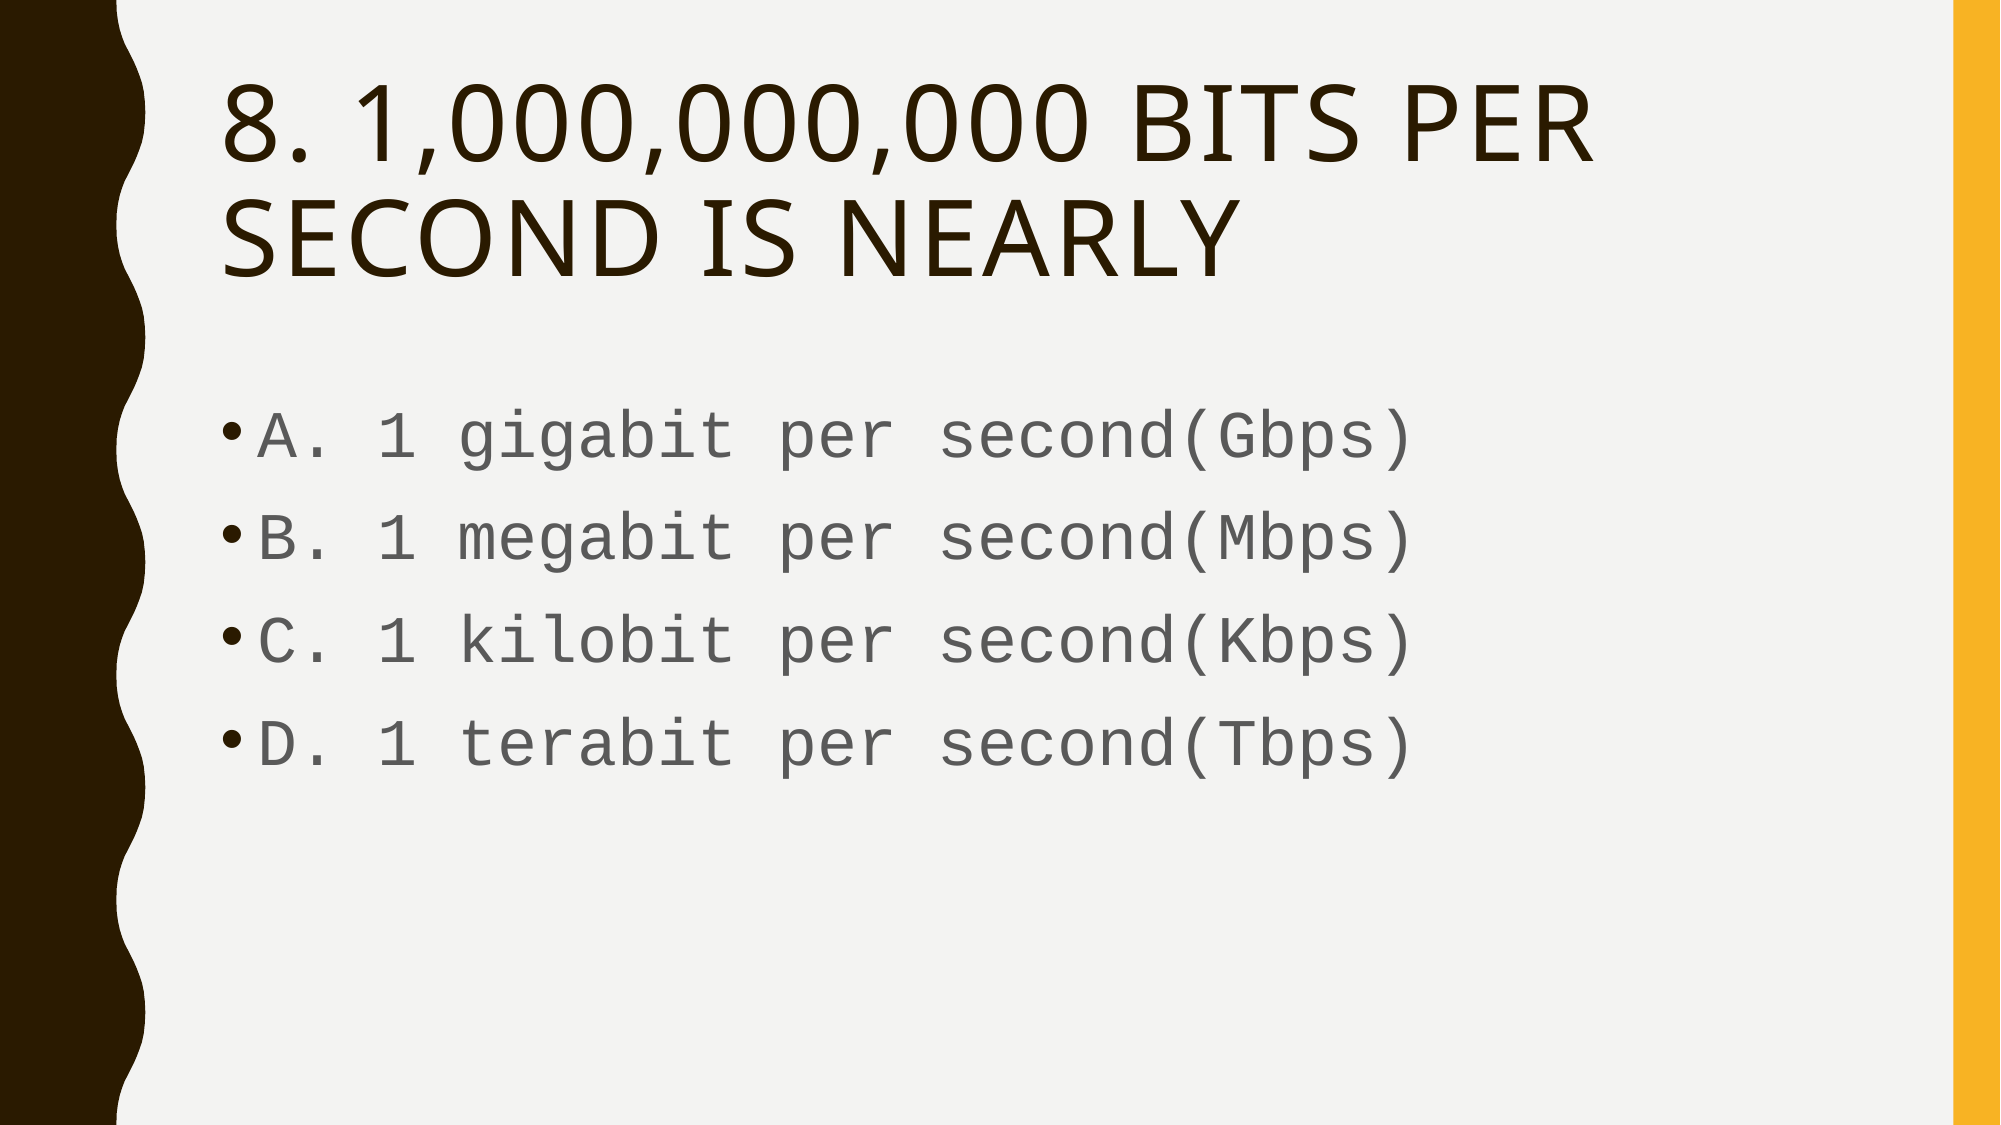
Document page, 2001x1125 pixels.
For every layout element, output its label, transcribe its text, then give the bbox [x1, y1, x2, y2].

list A. 1 gigabit per second(Gbps) B. 1 megabit per second(Mbps) C. 1 kilobit per second(Kbps) D. 1 terabit per second(Tbps) [205, 375, 1875, 965]
title 8. 1,000,000,000 bits per second is nearly [205, 62, 1875, 308]
